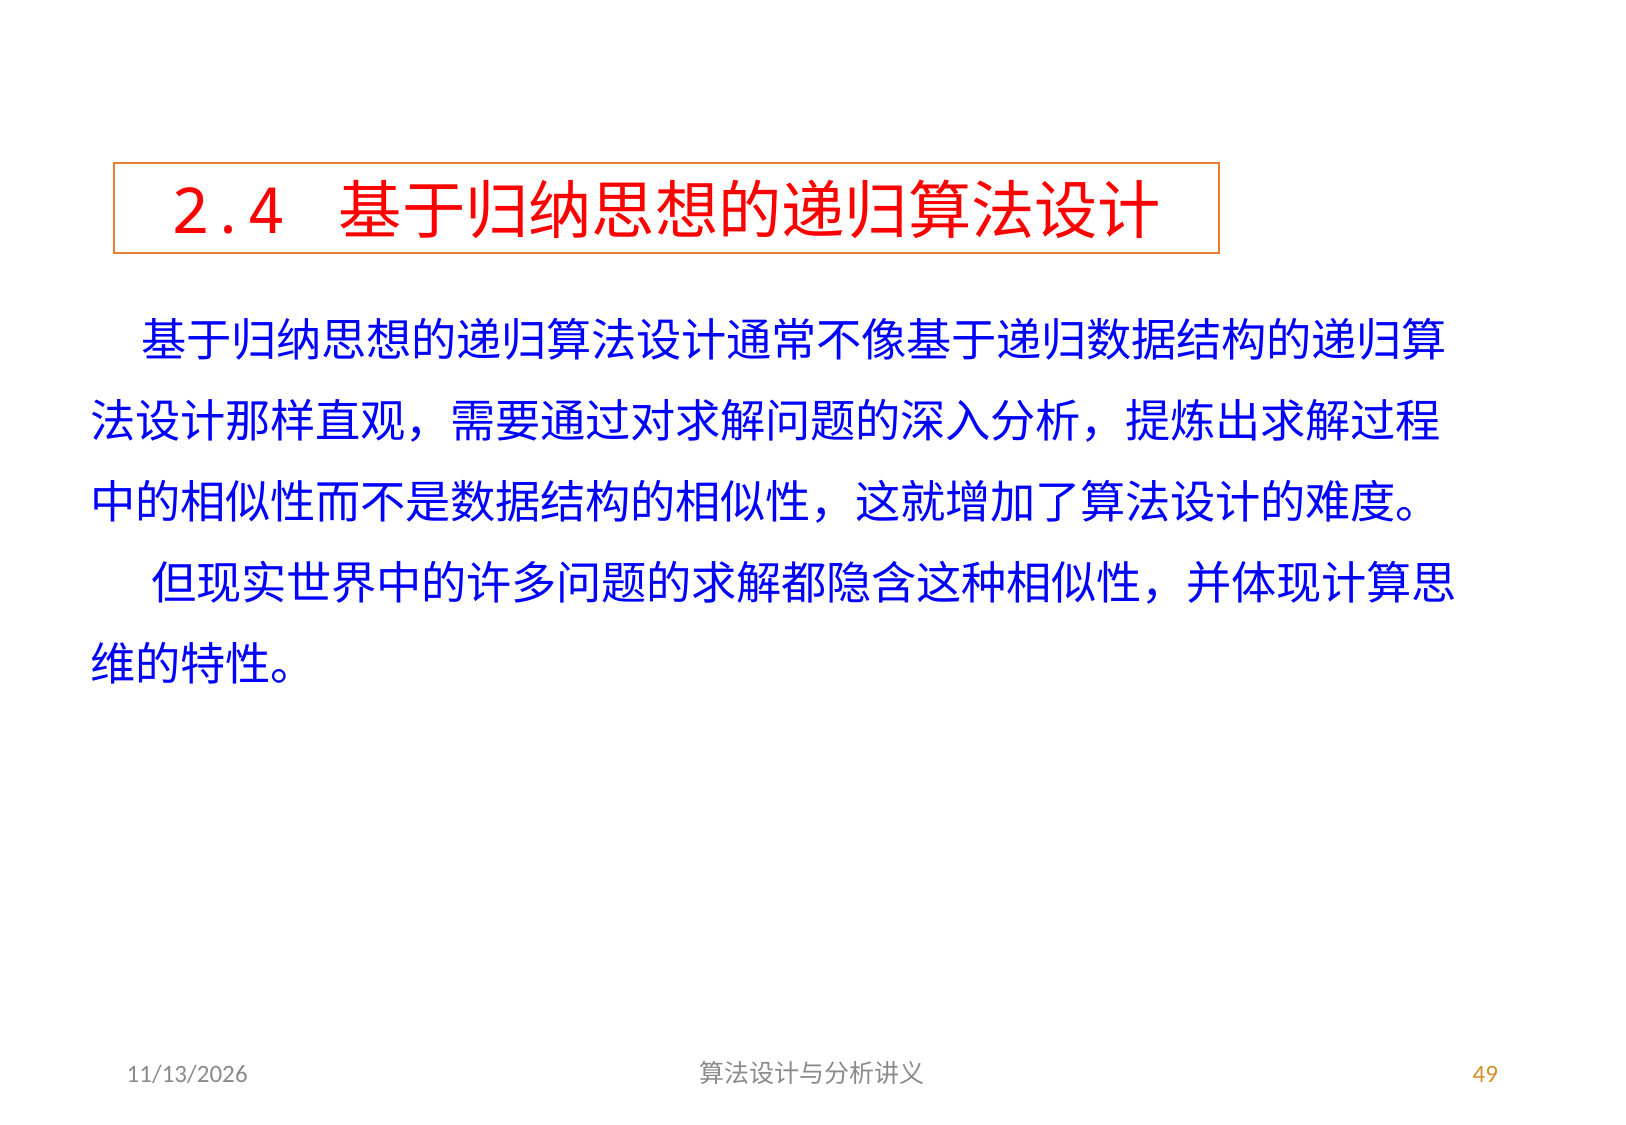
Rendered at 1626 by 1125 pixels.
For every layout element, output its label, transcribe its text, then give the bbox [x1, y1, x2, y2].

text_box 基于归纳思想的递归算法设计通常不像基于递归数据结构的递归算法设计那样直观，需要通过对求解问题的深入分析，提炼出求解过程中的相似性而不是数据结构的相似性，这就增加了算法设计的难度。 但现实世界中的许多问题的求解都隐含这种相似性，并体现计算思维的特性。 [76, 276, 1486, 698]
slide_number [111, 1042, 478, 1103]
slide_number 49 [1147, 1042, 1514, 1103]
text_box 2.4 基于归纳思想的递归算法设计 [113, 162, 1220, 254]
footer 算法设计与分析讲义 [538, 1042, 1087, 1103]
